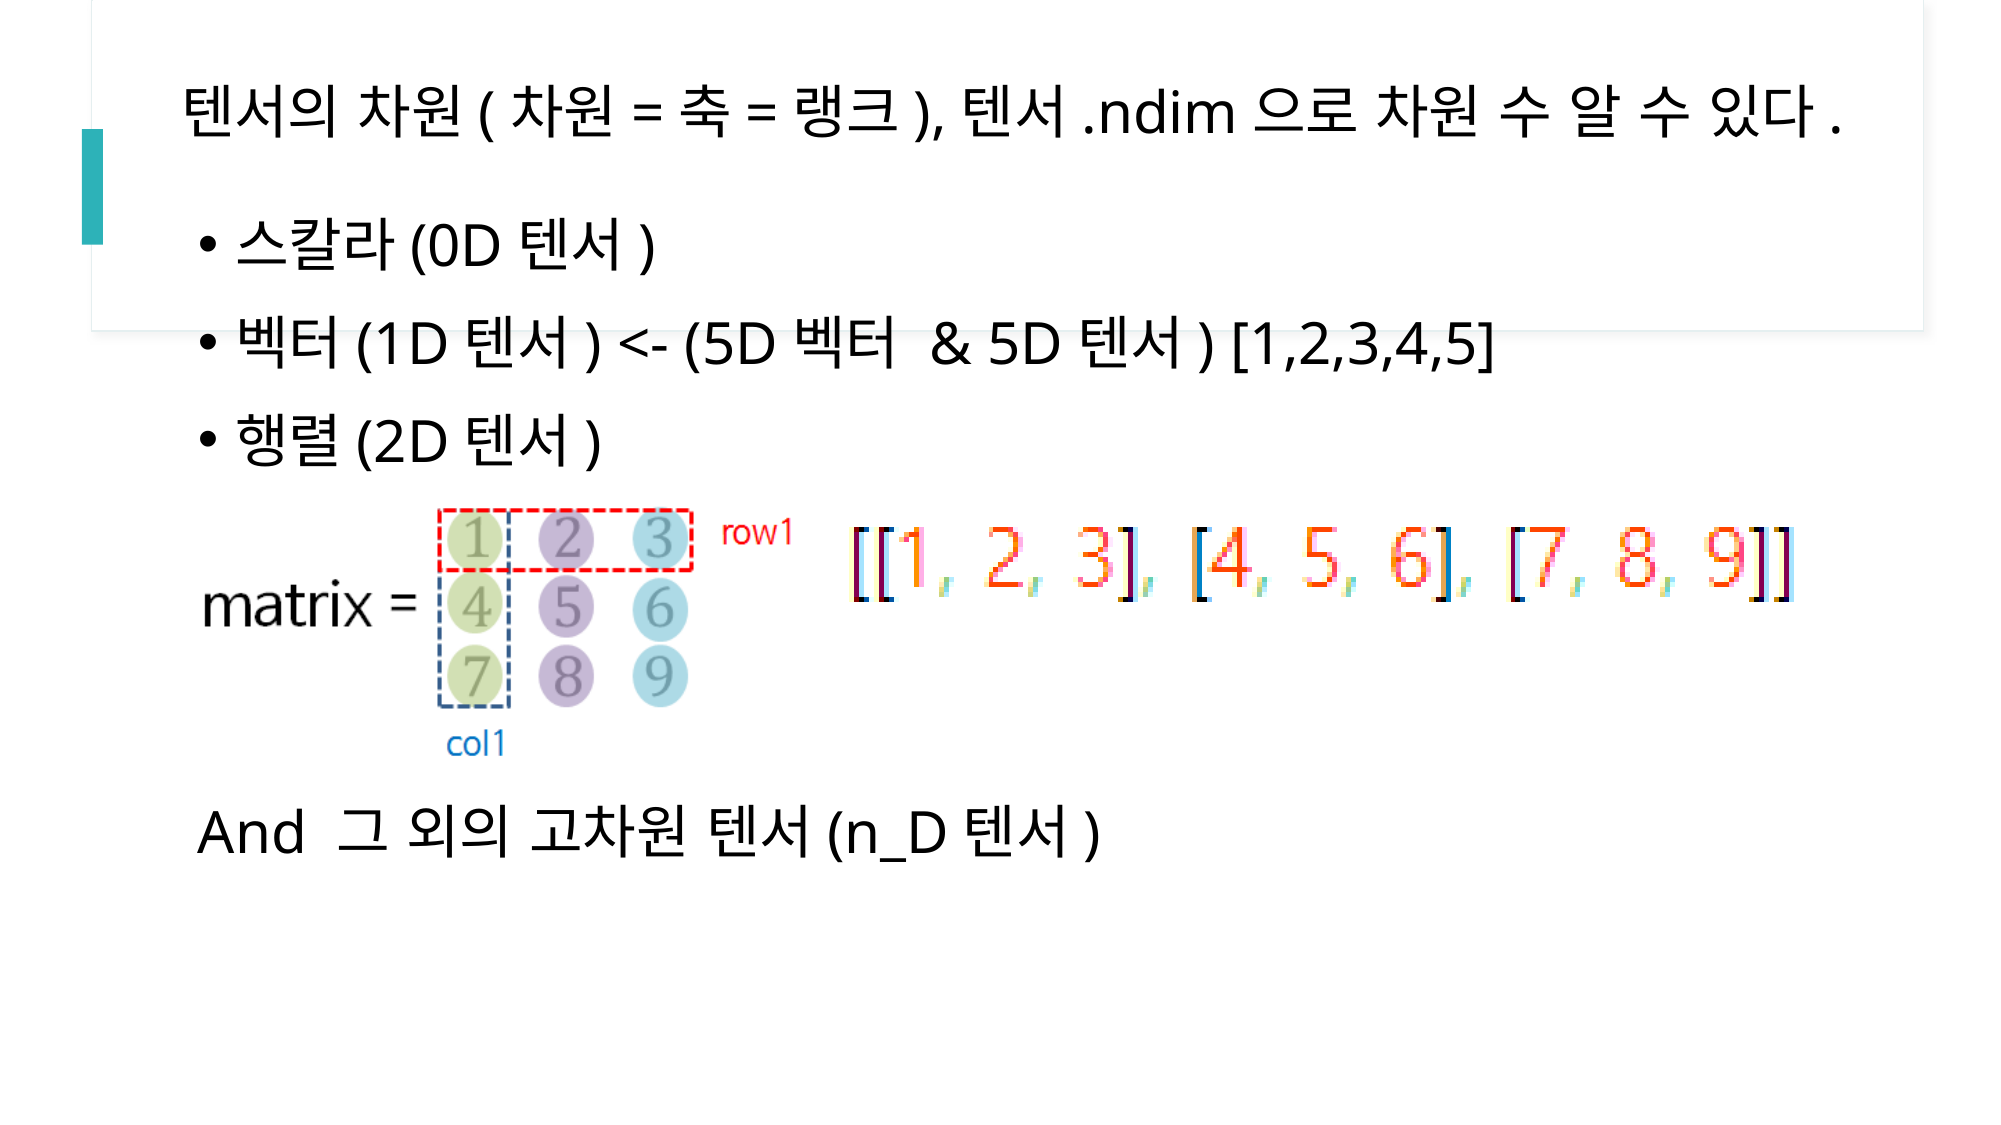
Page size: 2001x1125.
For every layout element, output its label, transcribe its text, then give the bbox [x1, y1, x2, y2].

list 스칼라(0D텐서) 벡터(1D텐서) <- (5D벡터 & 5D텐서) [1,2,3,4,5] 행렬(2D텐서) And 그 외의 고차원 텐서(n_D텐서) [183, 193, 1851, 482]
picture [182, 482, 1864, 788]
list 스칼라(0D텐서) 벡터(1D텐서) <- (5D벡터 & 5D텐서) [1,2,3,4,5] 행렬(2D텐서) And 그 외의 고차원 텐서(n_D텐서) [183, 662, 1851, 1013]
title 텐서의 차원(차원=축=랭크),텐서.ndim으로 차원 수 알 수 있다. [166, 69, 1834, 160]
